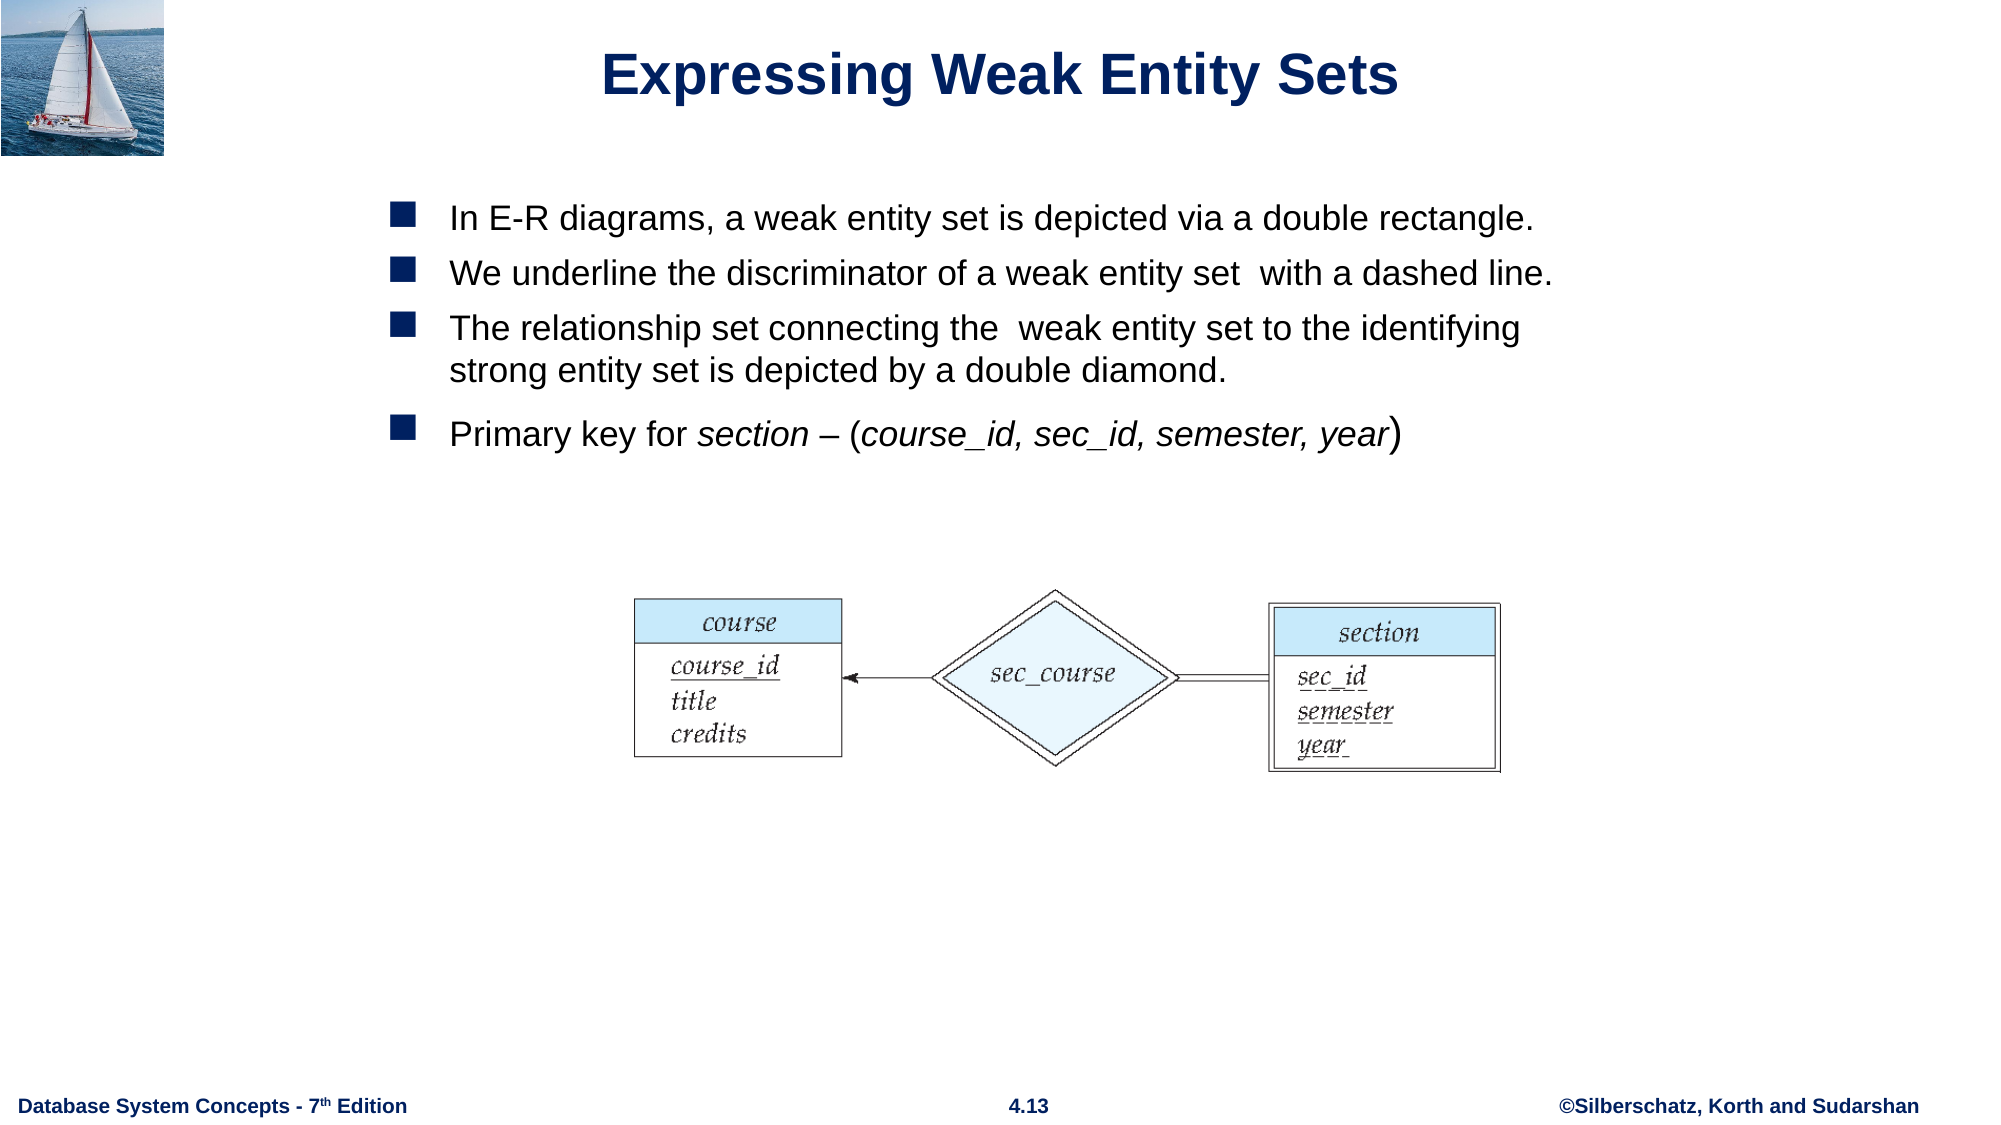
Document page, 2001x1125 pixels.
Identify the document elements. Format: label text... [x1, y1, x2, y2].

picture [1, 0, 164, 156]
picture [633, 588, 1501, 774]
list In E-R diagrams, a weak entity set is depicted via a double rectangle. We underline the discriminator of a weak entity set with a dashed line. The relationship set connecting the weak entity set to the identifying strong entity set is depicted by a double diamond. Primary key for section – (course_id, sec_id, semester, year) [378, 187, 1594, 552]
title Expressing Weak Entity Sets [338, 13, 1664, 115]
